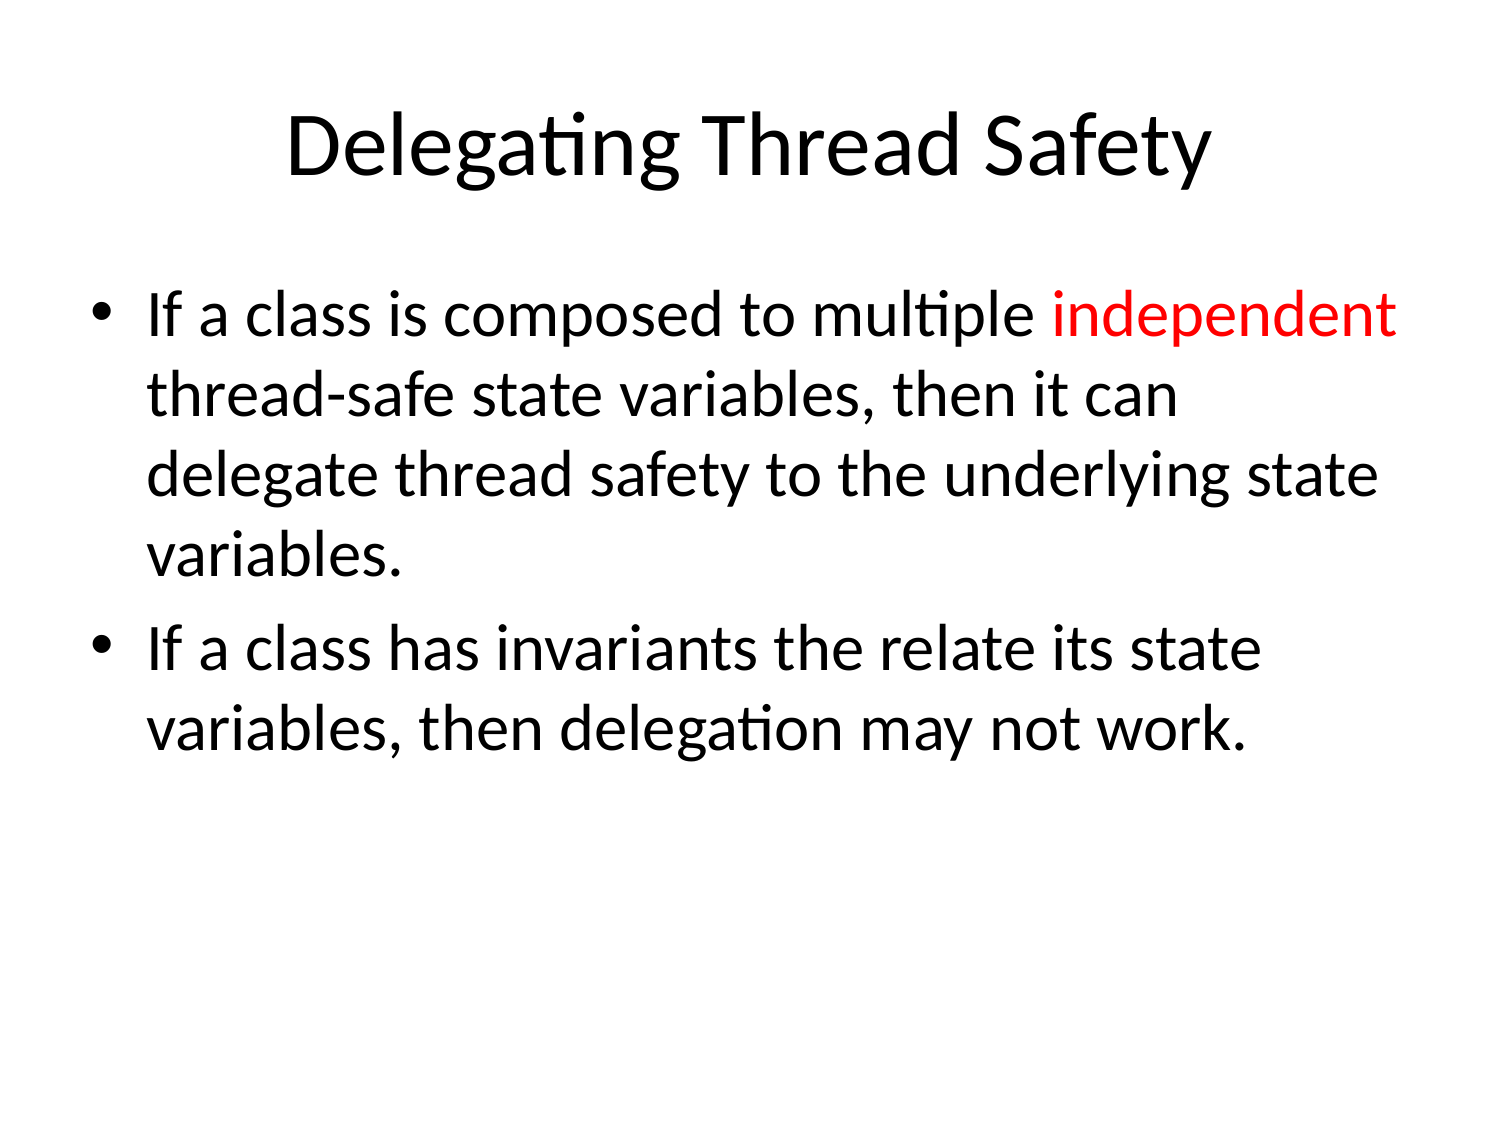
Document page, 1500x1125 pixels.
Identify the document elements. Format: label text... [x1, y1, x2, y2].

list If a class is composed to multiple independent thread-safe state variables, then it can delegate thread safety to the underlying state variables. If a class has invariants the relate its state variables, then delegation may not work. [75, 262, 1425, 1005]
title Delegating Thread Safety [75, 45, 1425, 233]
